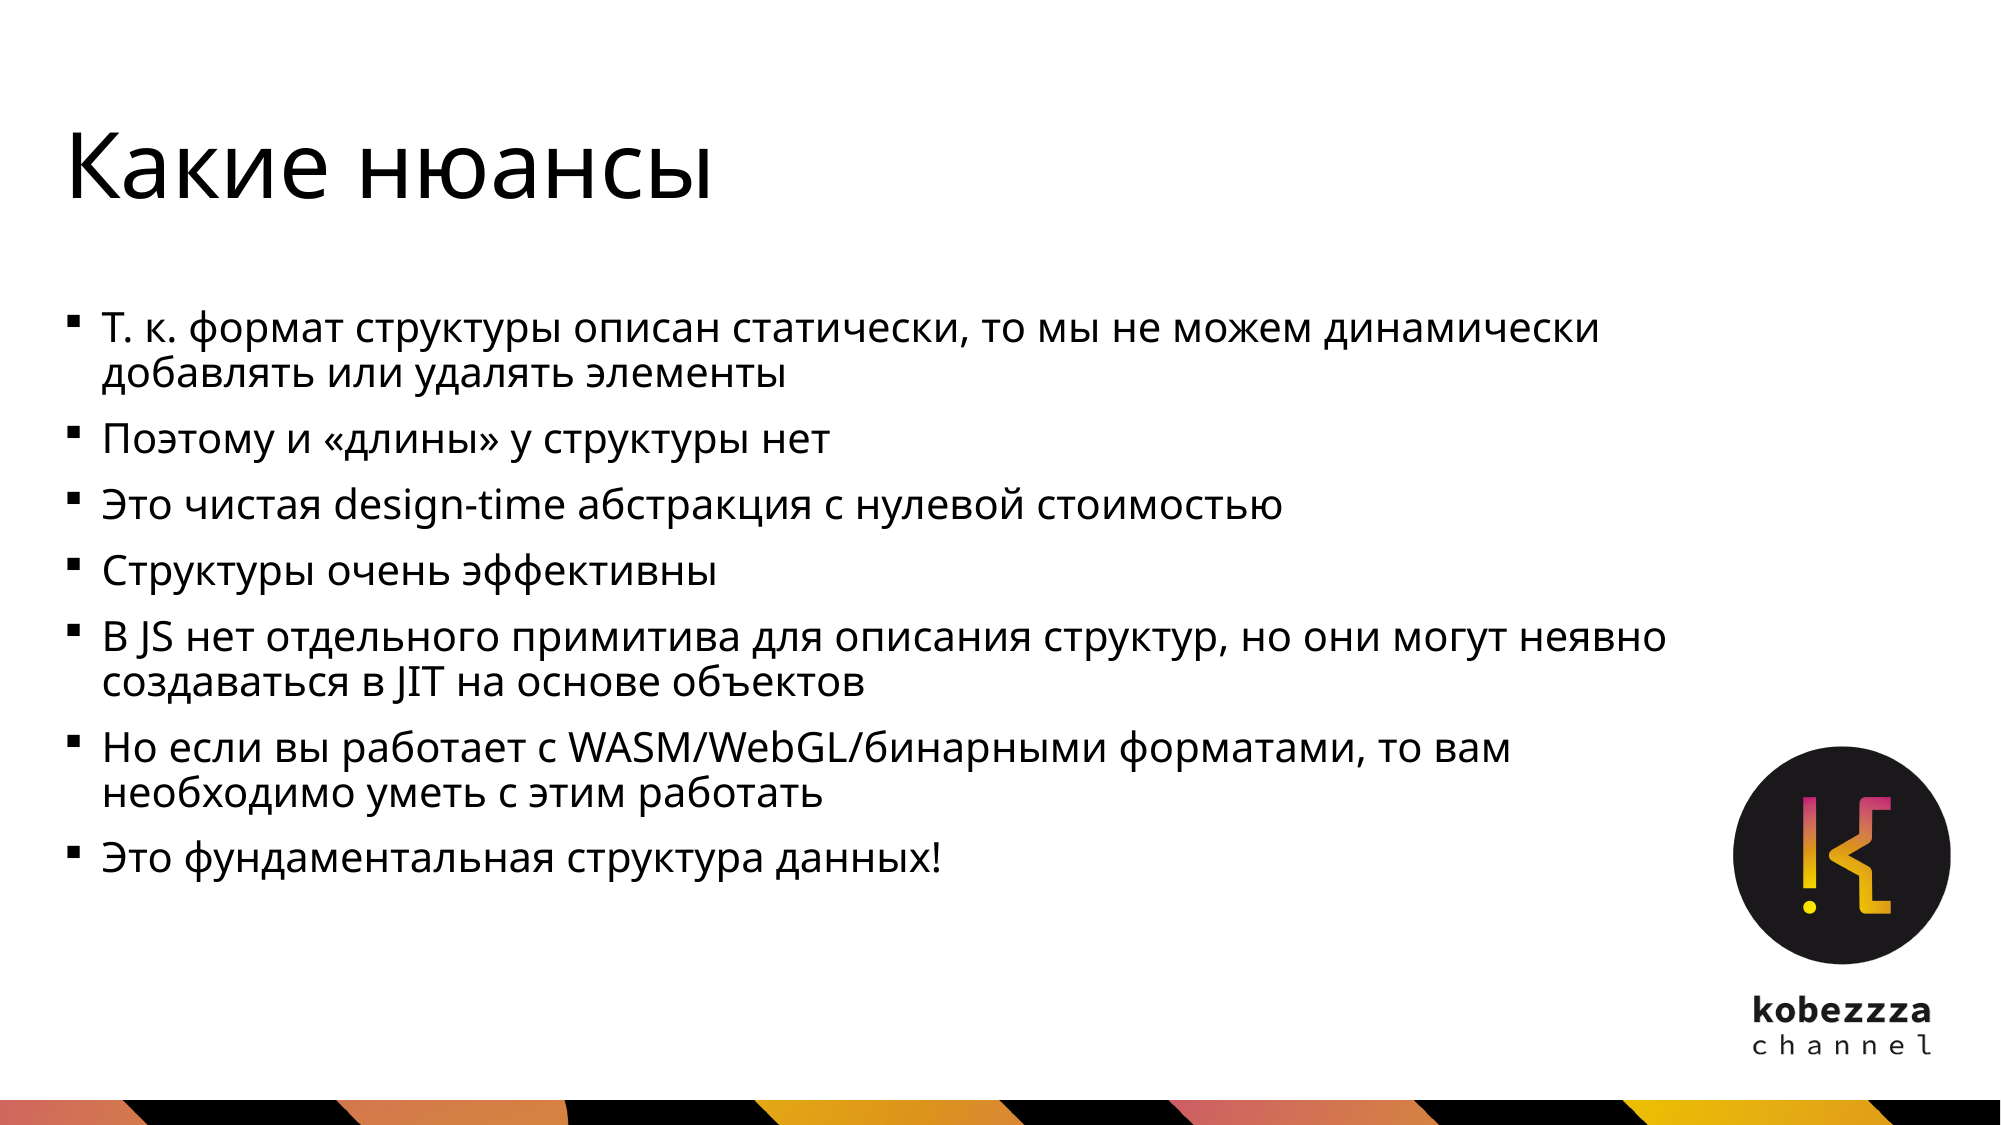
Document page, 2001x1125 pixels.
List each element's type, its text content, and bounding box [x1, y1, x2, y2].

picture [0, 0, 2001, 1125]
title Какие нюансы [49, 59, 1913, 278]
list Т. к. формат структуры описан статически, то мы не можем динамически добавлять или удалять элементы Поэтому и «длины» у структуры нет Это чистая design-time абстракция с нулевой стоимостью Структуры очень эффективны В JS нет отдельного примитива для описания структур, но они могут неявно создаваться в JIT на основе объектов Но если вы работает с WASM/WebGL/бинарными форматами, то вам необходимо уметь с этим работать Это фундаментальная структура данных! [49, 299, 1695, 1014]
